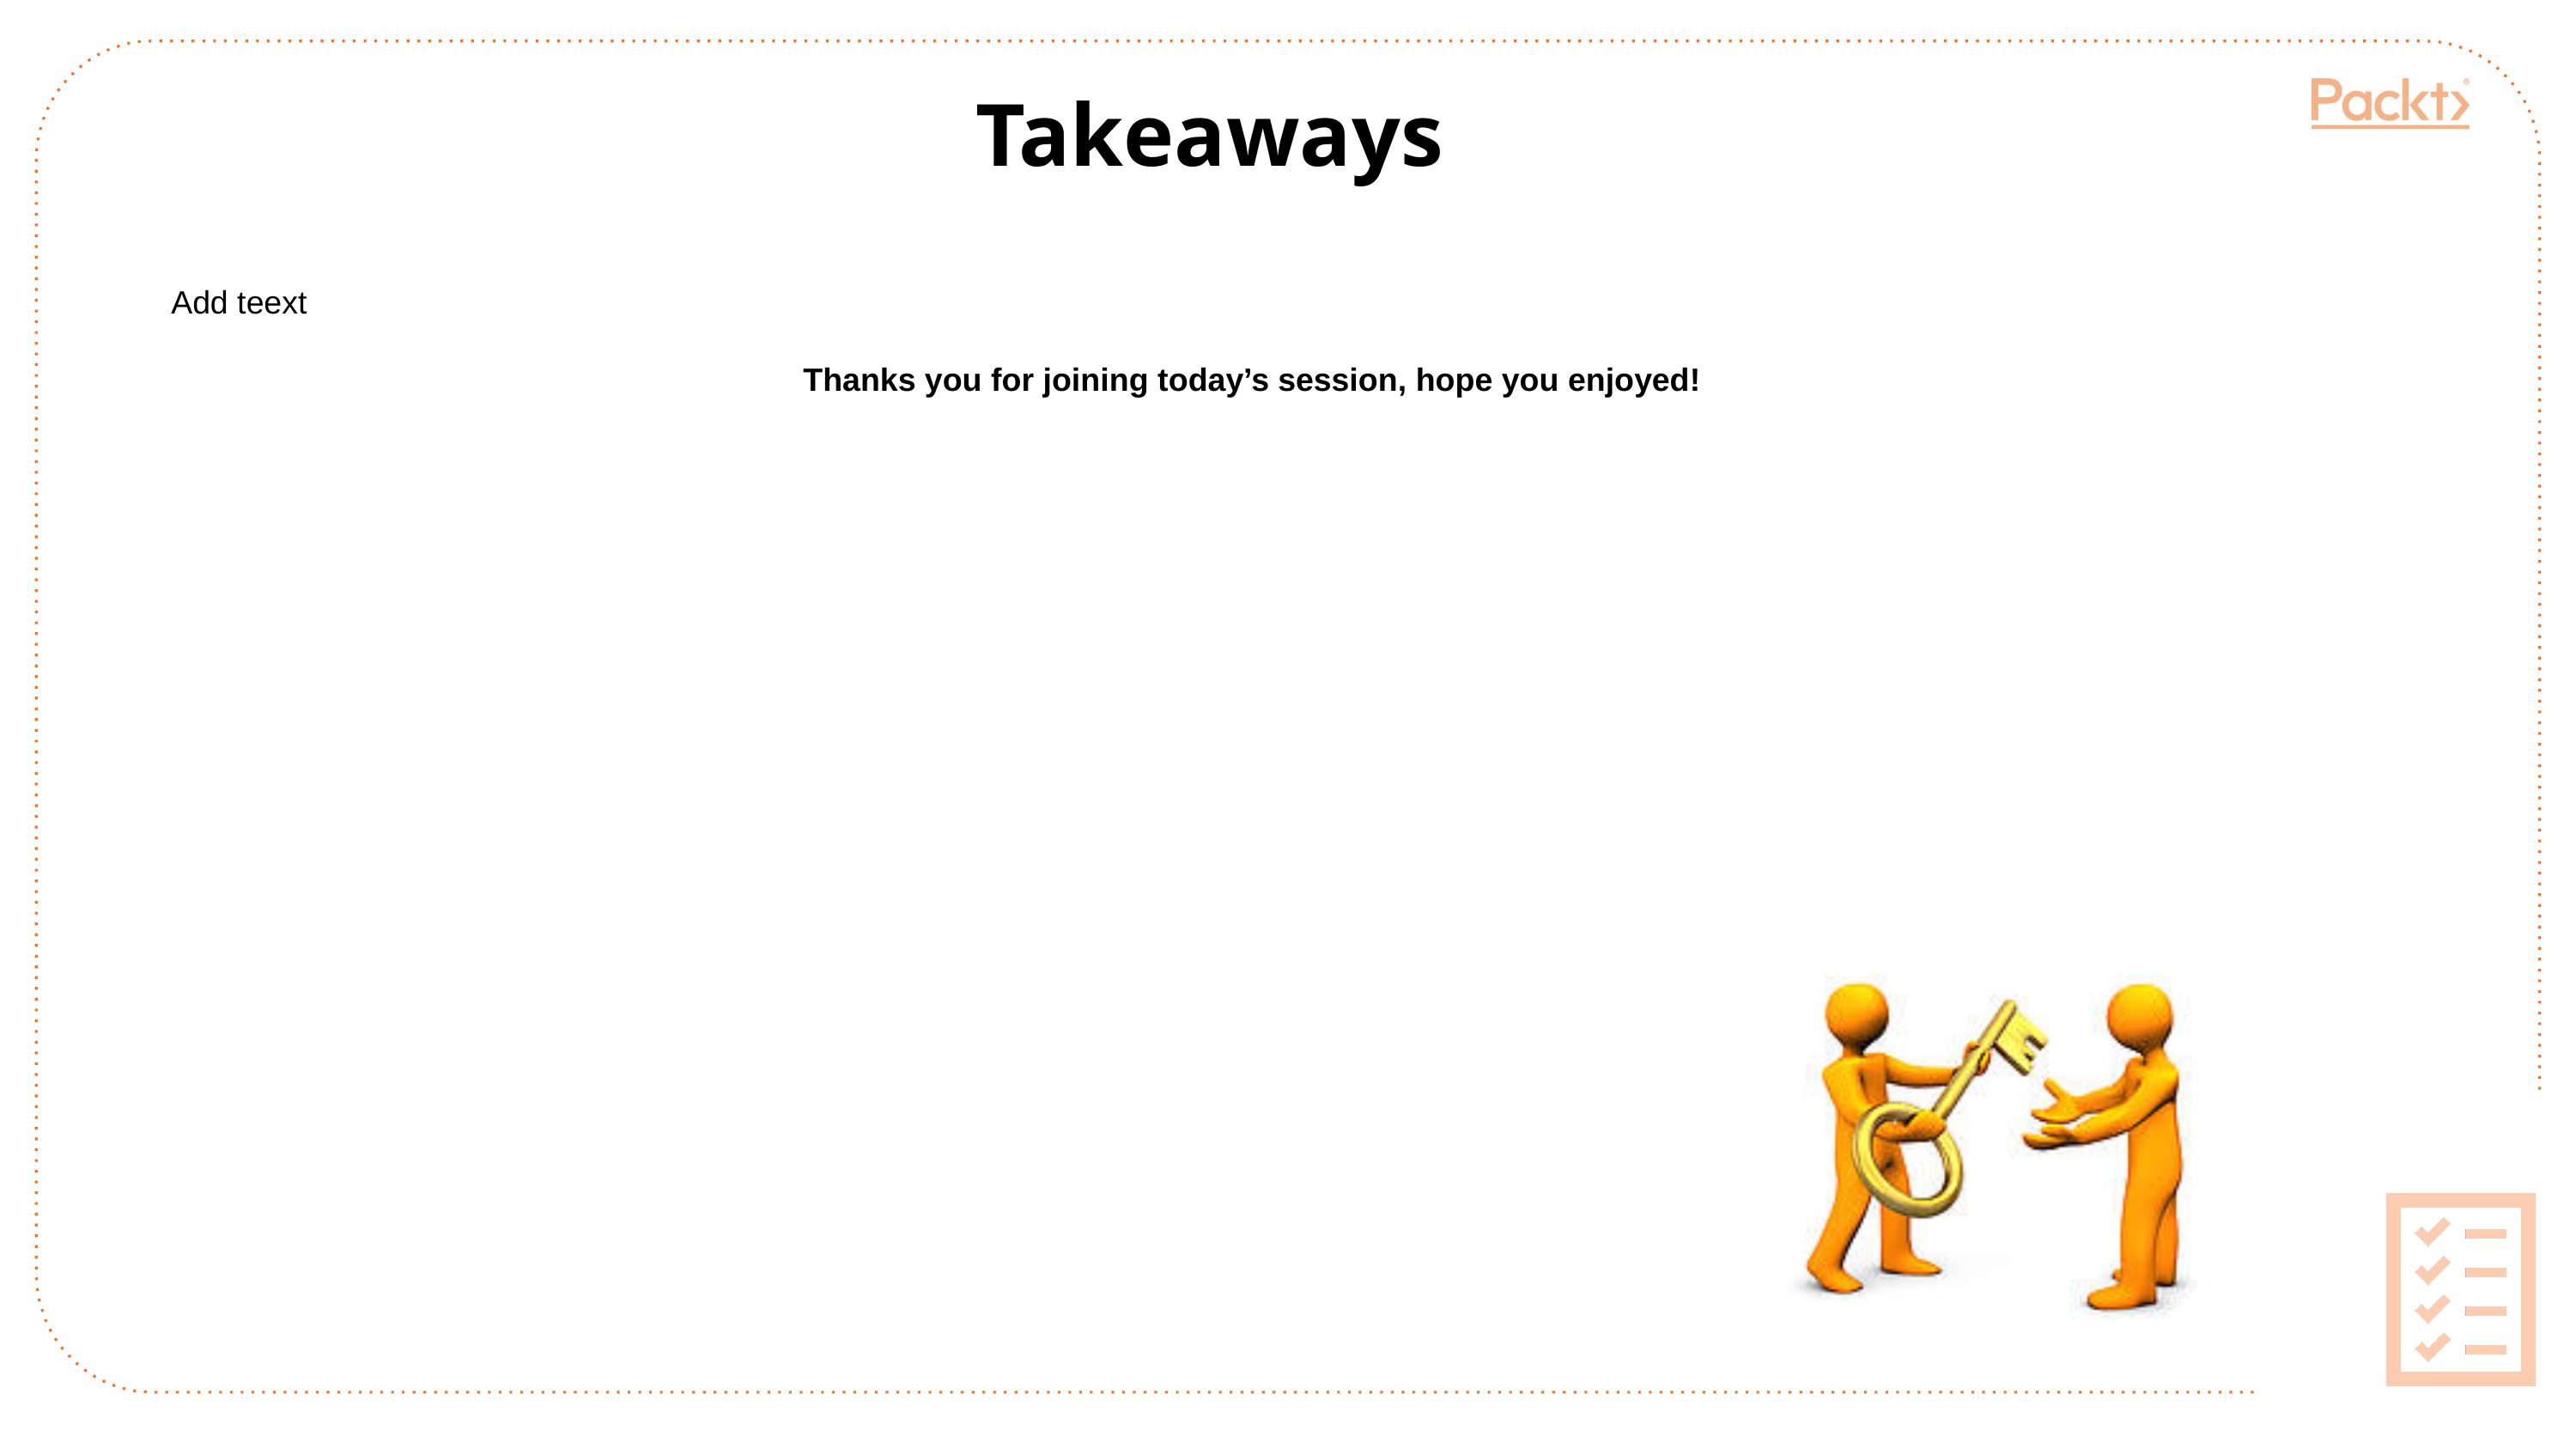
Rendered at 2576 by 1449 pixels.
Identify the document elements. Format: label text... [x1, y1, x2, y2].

picture [2345, 1173, 2576, 1405]
text_box Add teext Thanks you for joining today’s session, hope you enjoyed! [158, 275, 2347, 1316]
text_box Takeaways [158, 74, 2261, 193]
picture [1785, 934, 2218, 1367]
picture [2303, 74, 2478, 133]
